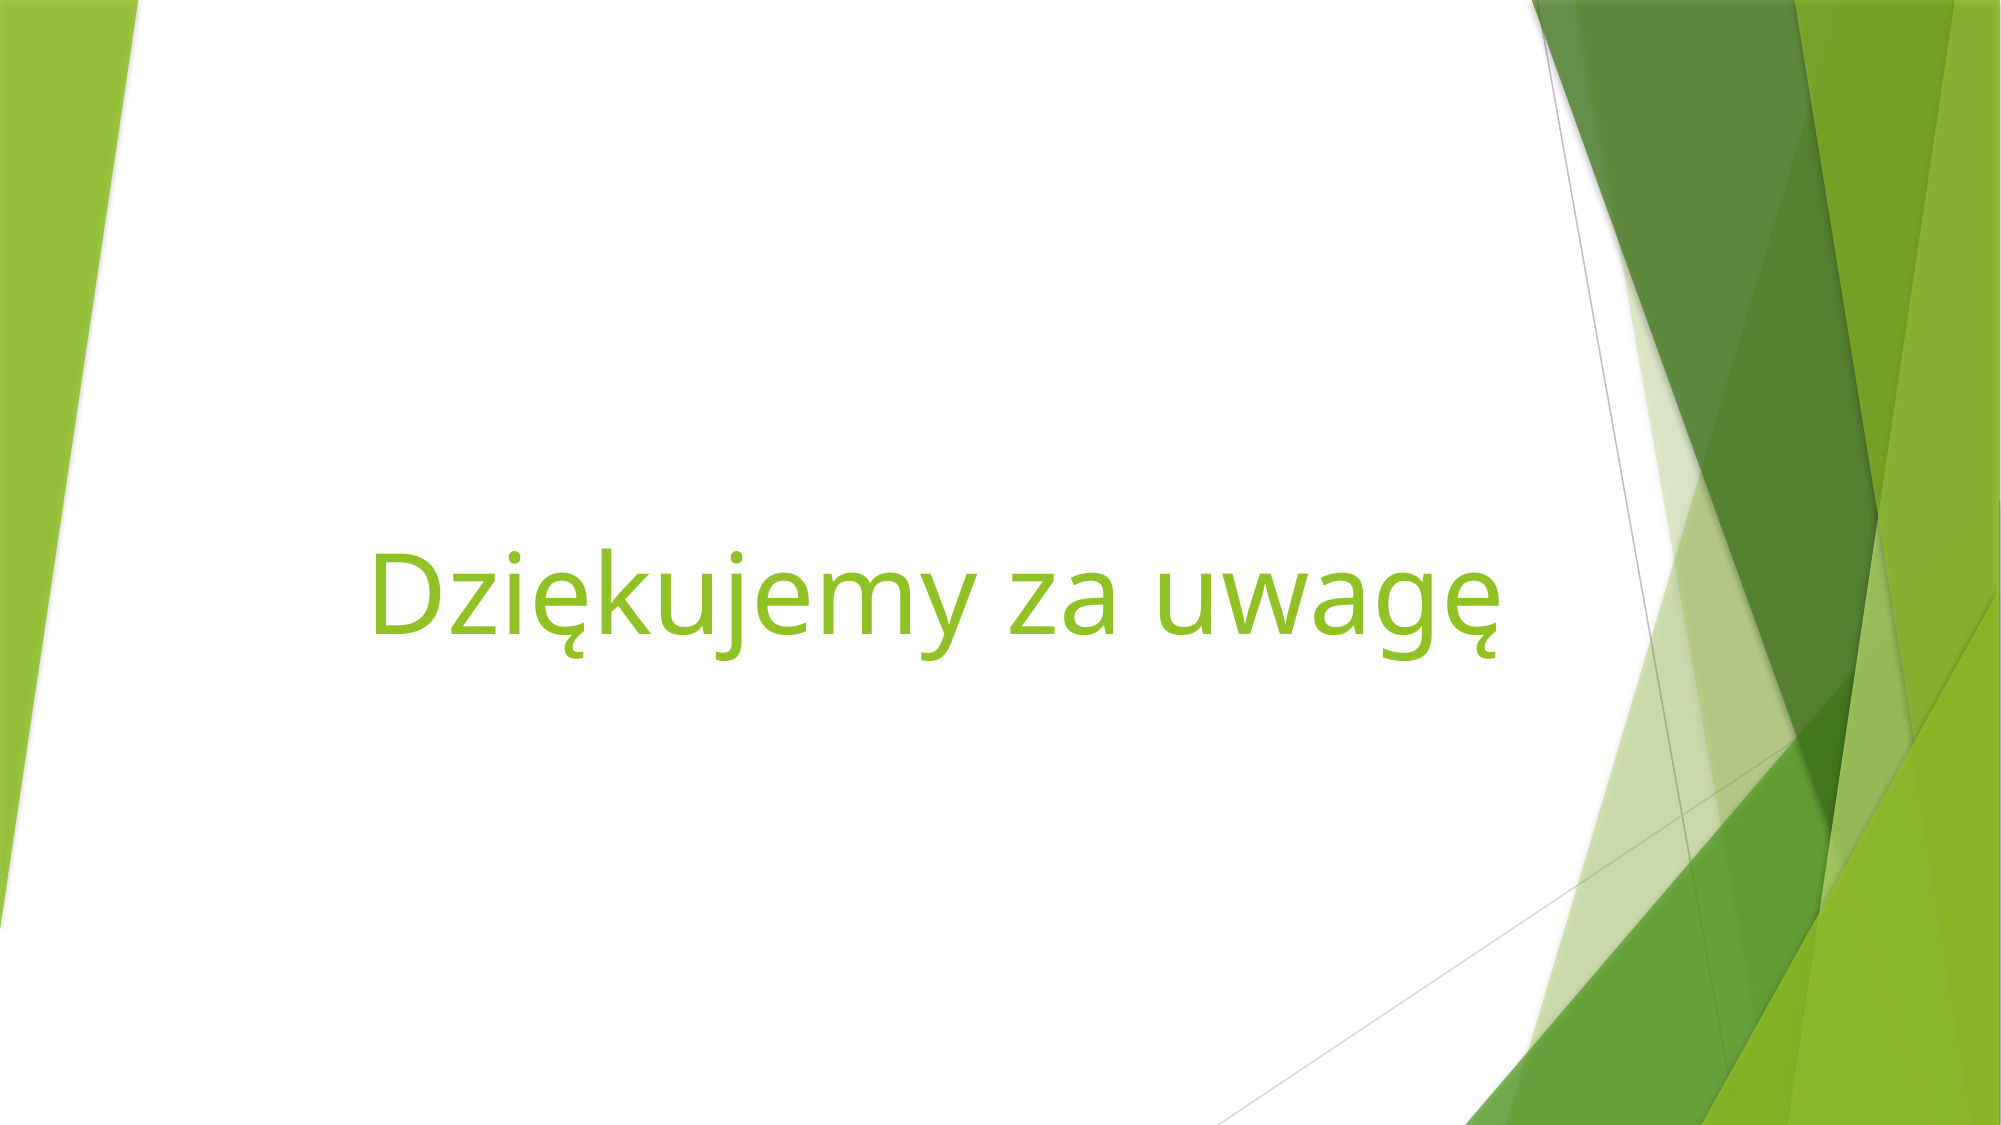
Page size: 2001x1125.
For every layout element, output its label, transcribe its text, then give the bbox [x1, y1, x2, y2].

title Dziękujemy za uwagę [247, 394, 1522, 665]
